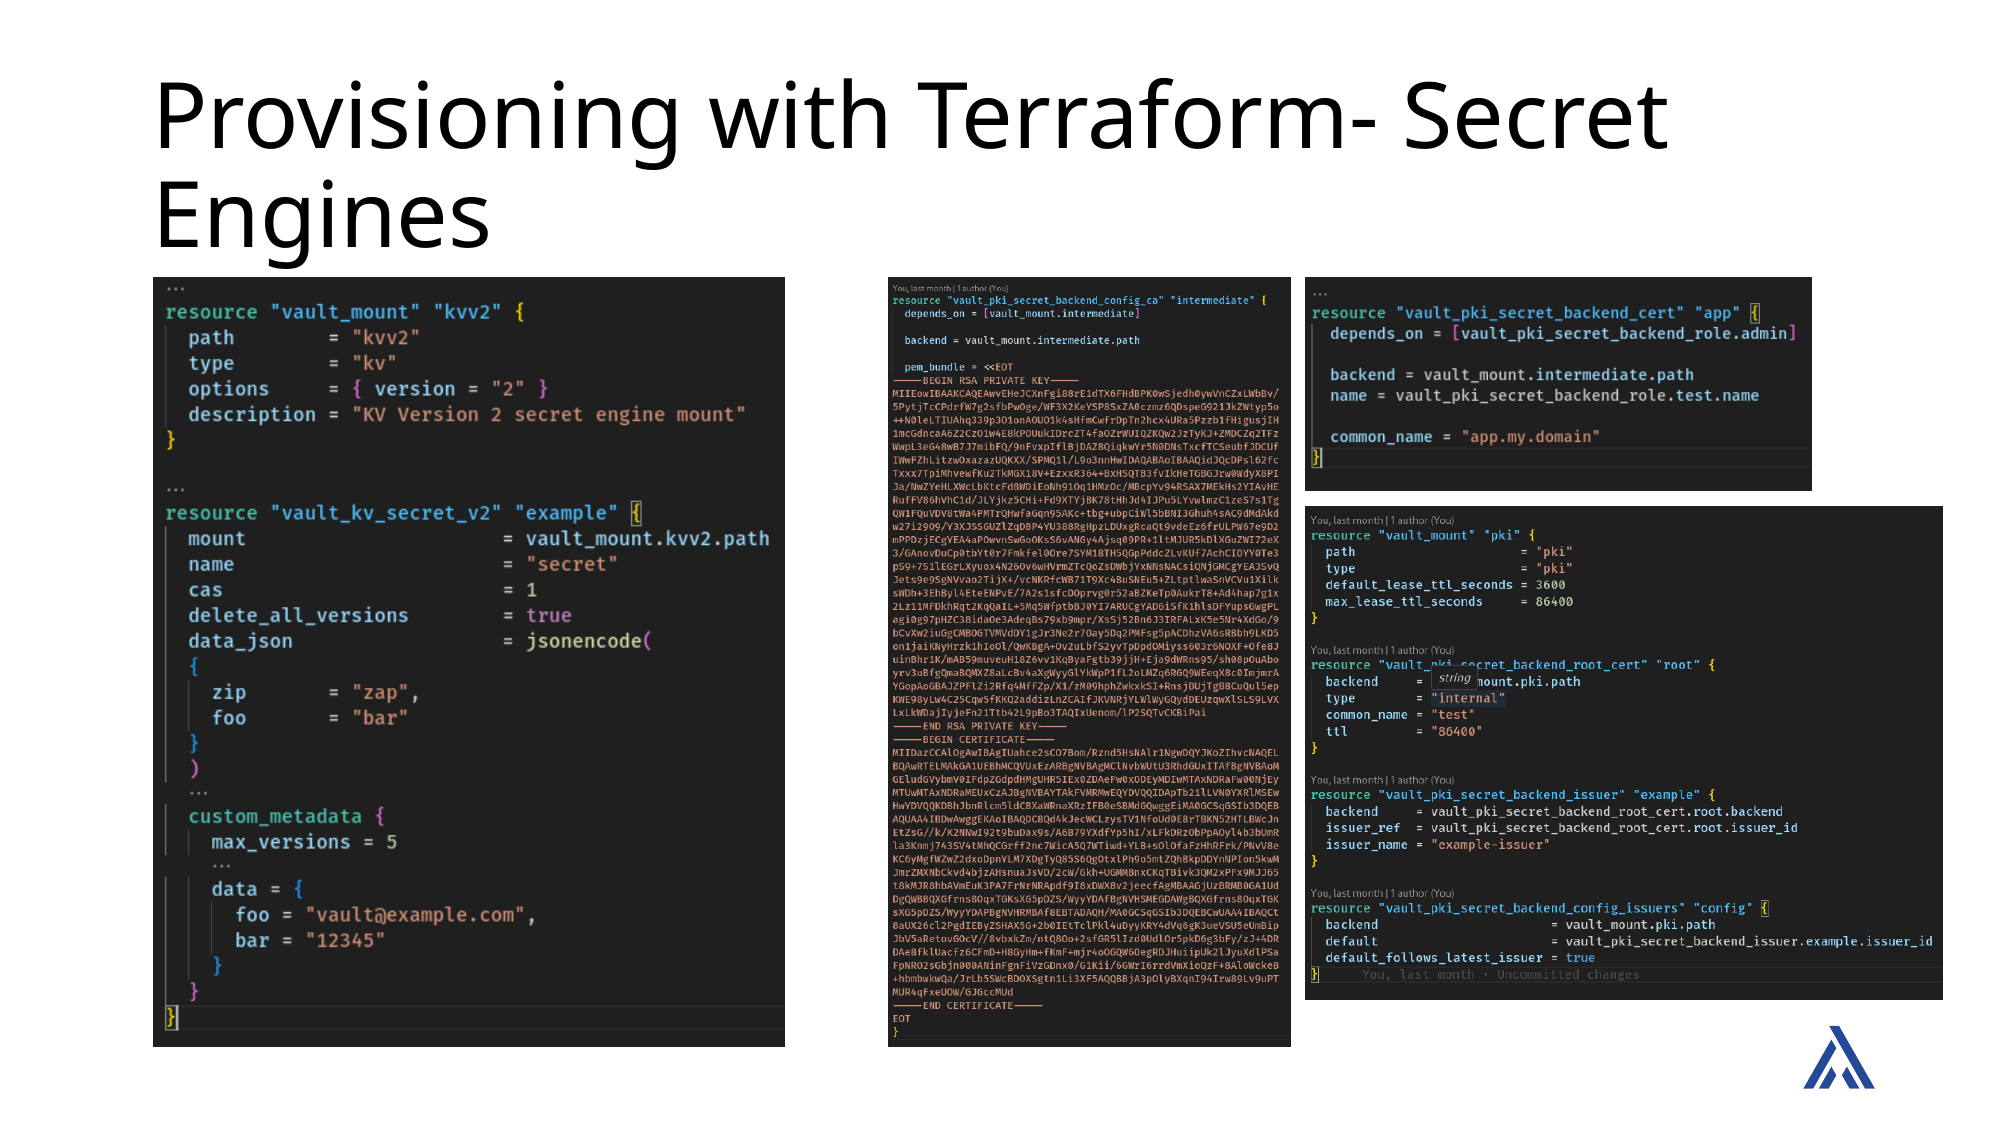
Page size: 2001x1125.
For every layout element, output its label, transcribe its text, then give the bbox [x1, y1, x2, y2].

picture [153, 277, 785, 1047]
picture [1305, 506, 1943, 1125]
picture [1305, 277, 1813, 491]
picture [887, 277, 1291, 1047]
title Provisioning with Terraform- Secret Engines [137, 59, 1863, 278]
